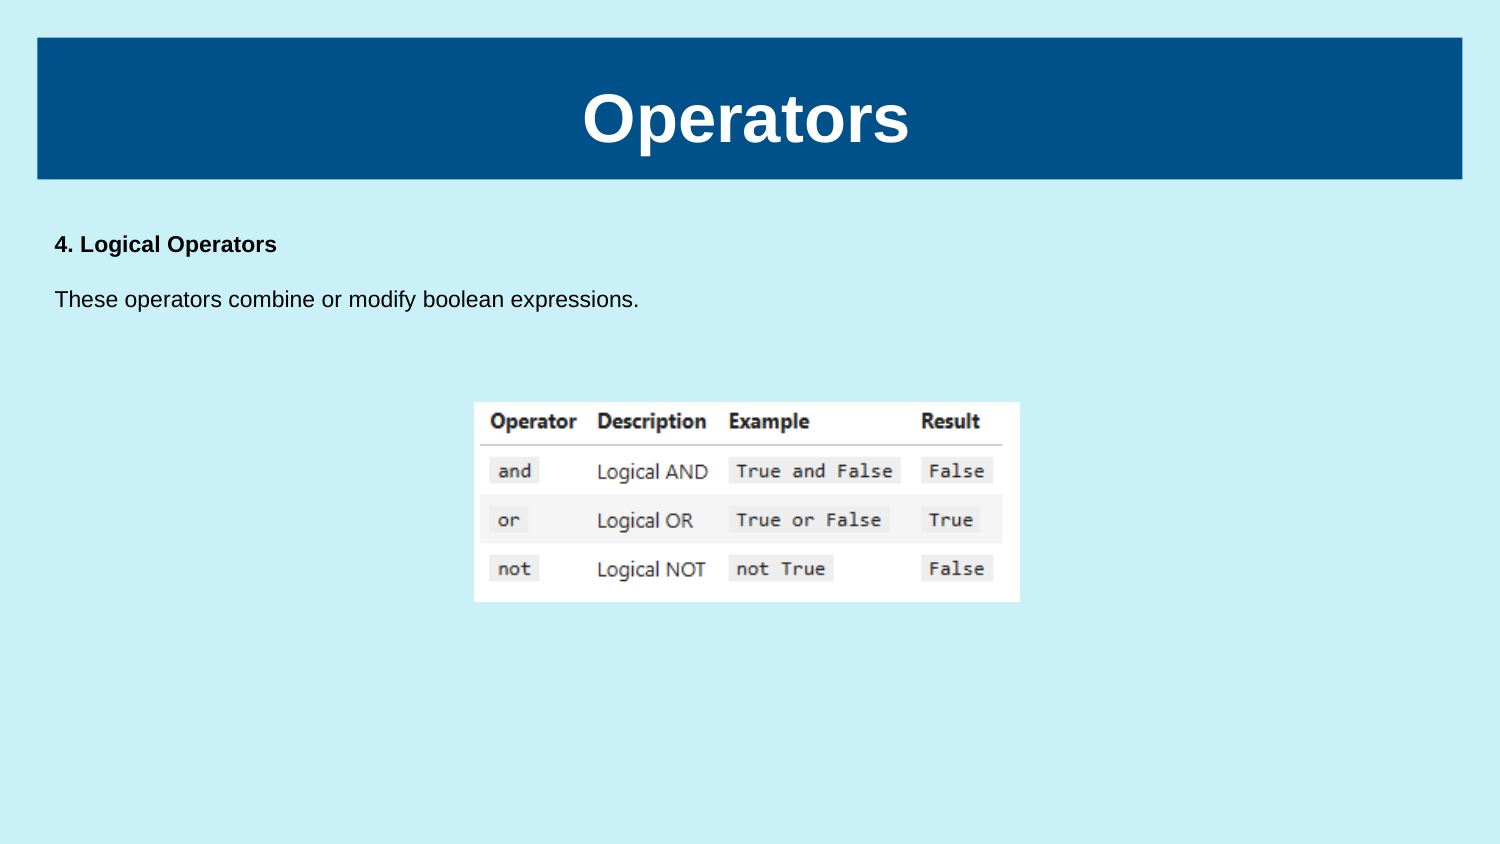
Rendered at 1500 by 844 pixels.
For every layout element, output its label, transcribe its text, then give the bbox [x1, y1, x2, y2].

text_box 4. Logical Operators These operators combine or modify boolean expressions. [39, 214, 1459, 706]
picture [474, 402, 1020, 602]
title Operators [104, 37, 1390, 180]
